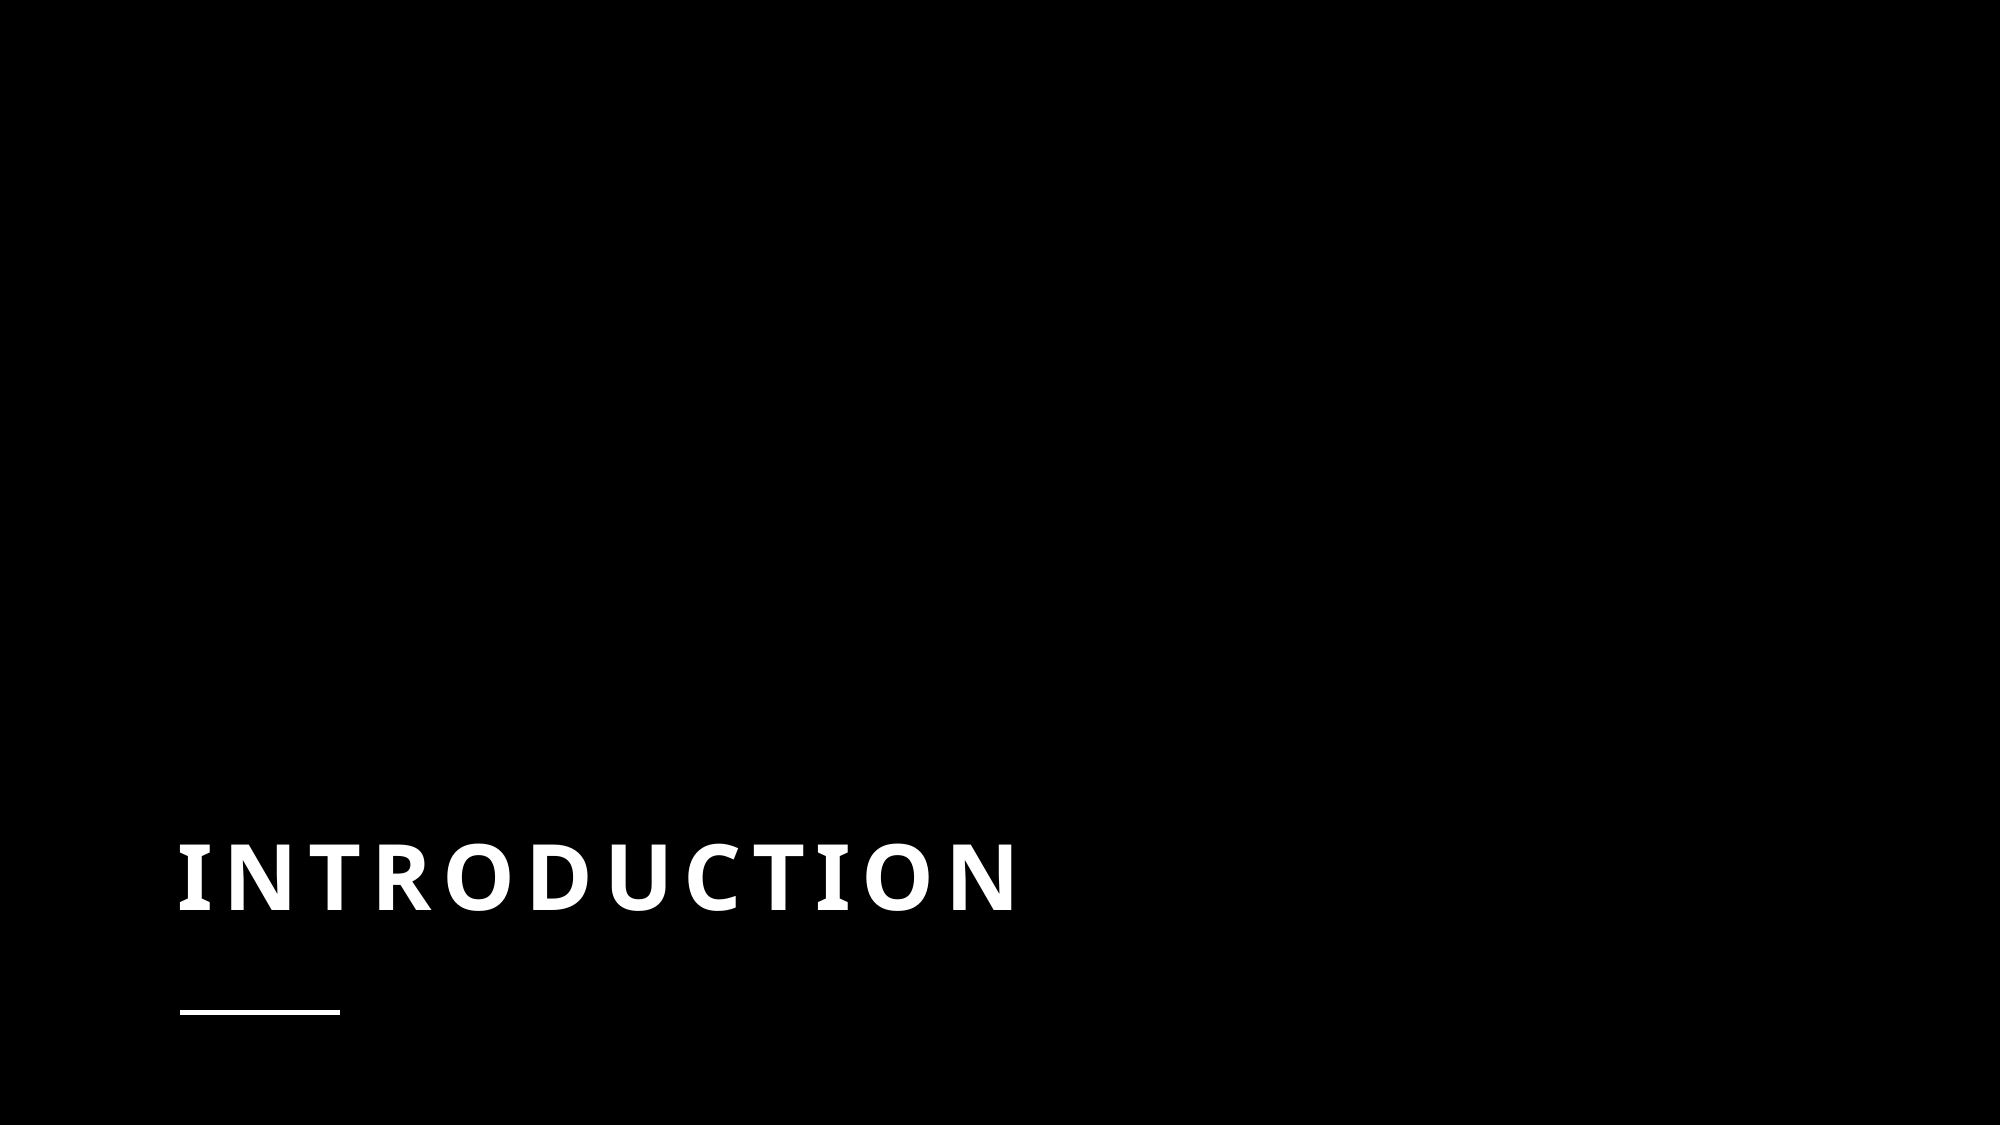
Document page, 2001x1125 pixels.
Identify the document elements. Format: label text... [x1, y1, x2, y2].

title Introduction [162, 412, 1281, 937]
